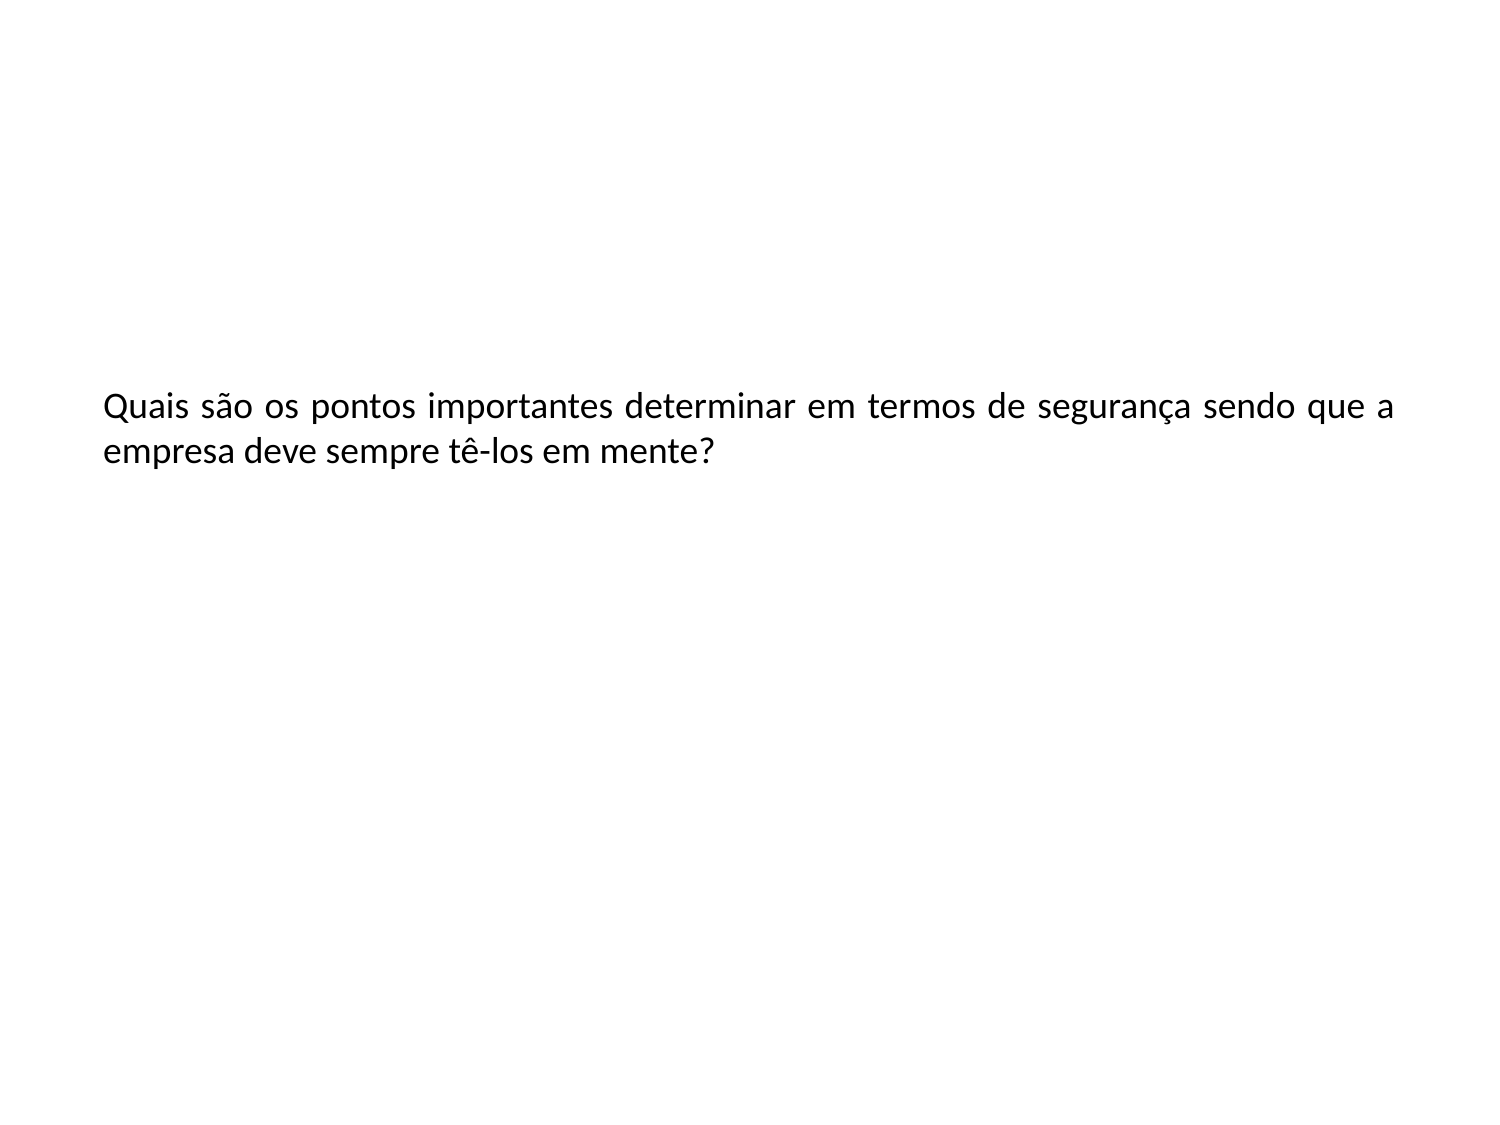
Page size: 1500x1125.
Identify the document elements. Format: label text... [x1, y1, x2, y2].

text_box Quais são os pontos importantes determinar em termos de segurança sendo que a empresa deve sempre tê-los em mente? [88, 373, 1412, 479]
